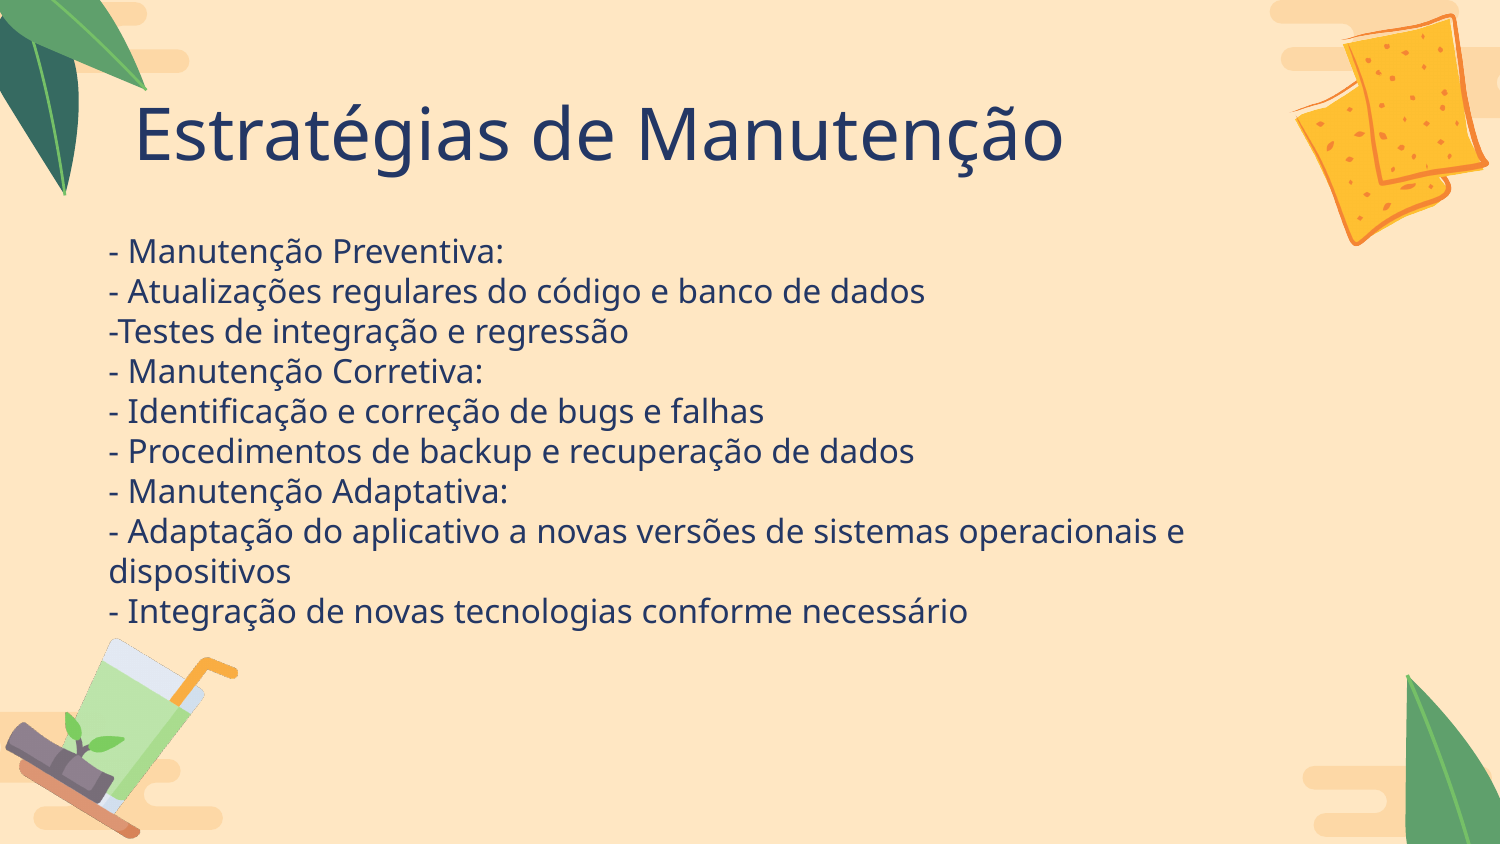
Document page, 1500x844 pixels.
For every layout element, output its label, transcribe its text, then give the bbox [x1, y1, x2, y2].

picture [0, 577, 255, 844]
subtitle - Manutenção Preventiva: - Atualizações regulares do código e banco de dados -Testes de integração e regressão - Manutenção Corretiva: - Identificação e correção de bugs e falhas - Procedimentos de backup e recuperação de dados - Manutenção Adaptativa: - Adaptação do aplicativo a novas versões de sistemas operacionais e dispositivos - Integração de novas tecnologias conforme necessário [93, 215, 1350, 577]
title Estratégias de Manutenção [118, 72, 1288, 167]
picture [1276, 12, 1500, 254]
